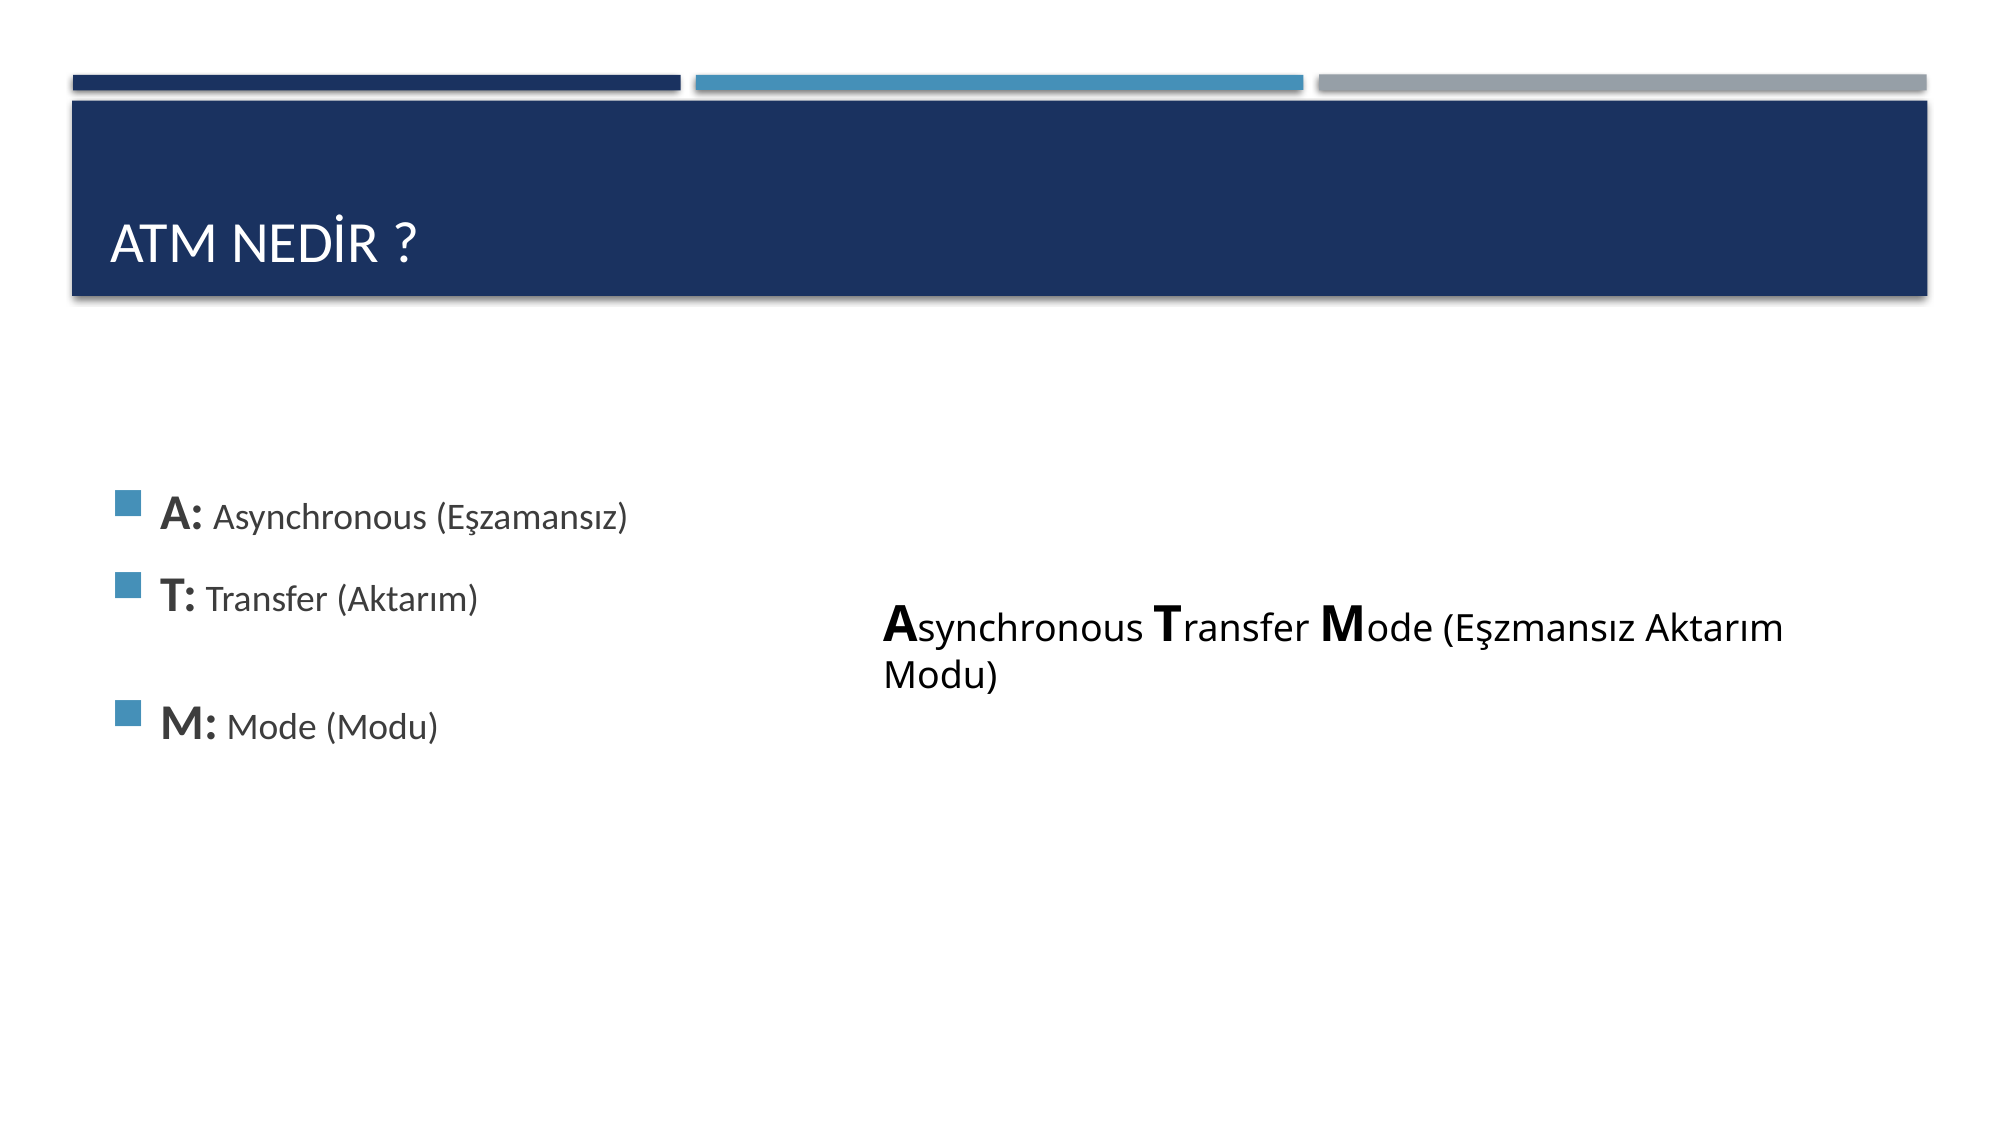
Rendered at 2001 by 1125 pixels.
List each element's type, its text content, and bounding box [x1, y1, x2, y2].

list A: Asynchronous (Eşzamansız) T: Transfer (Aktarım) M: Mode (Modu) [95, 357, 667, 962]
title Atm nedir ? [95, 115, 1905, 282]
text_box Asynchronous Transfer Mode (Eşzmansız Aktarım Modu) [868, 583, 1869, 704]
